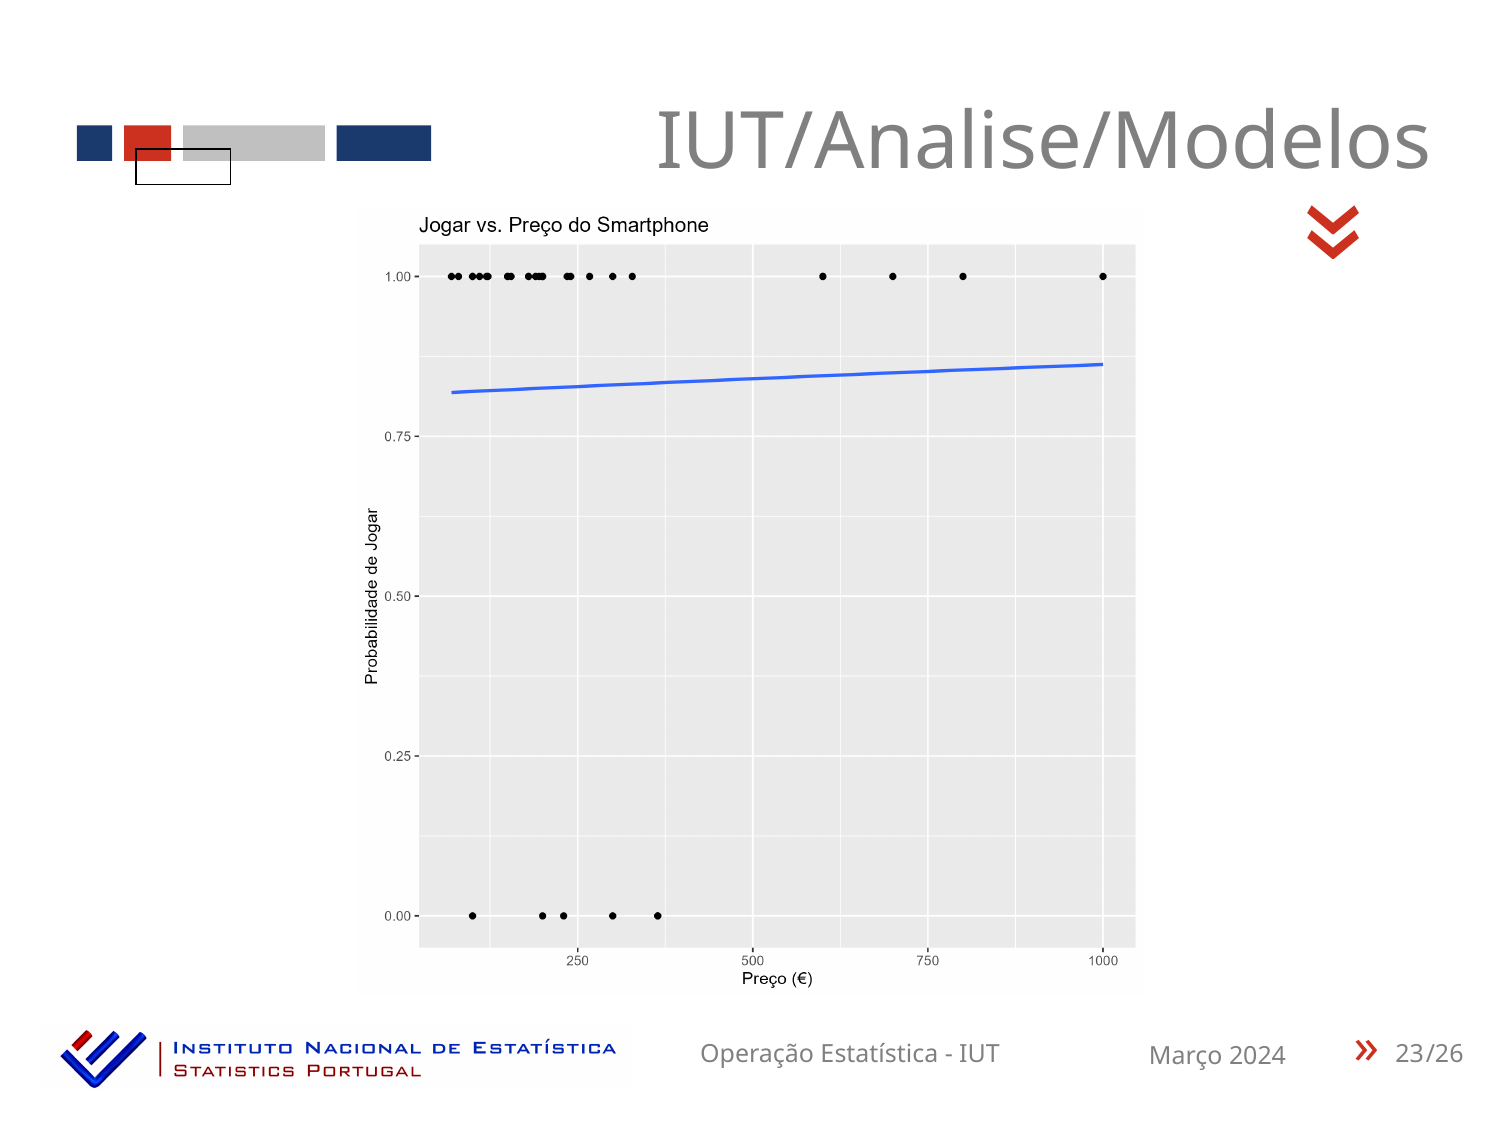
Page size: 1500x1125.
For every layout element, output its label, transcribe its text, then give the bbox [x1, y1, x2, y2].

picture [41, 1023, 638, 1093]
picture [356, 208, 1144, 997]
text_box 23 [1380, 1029, 1447, 1075]
text_box IUT/Analise/Modelos [454, 66, 1447, 207]
text_box « [1234, 207, 1400, 280]
